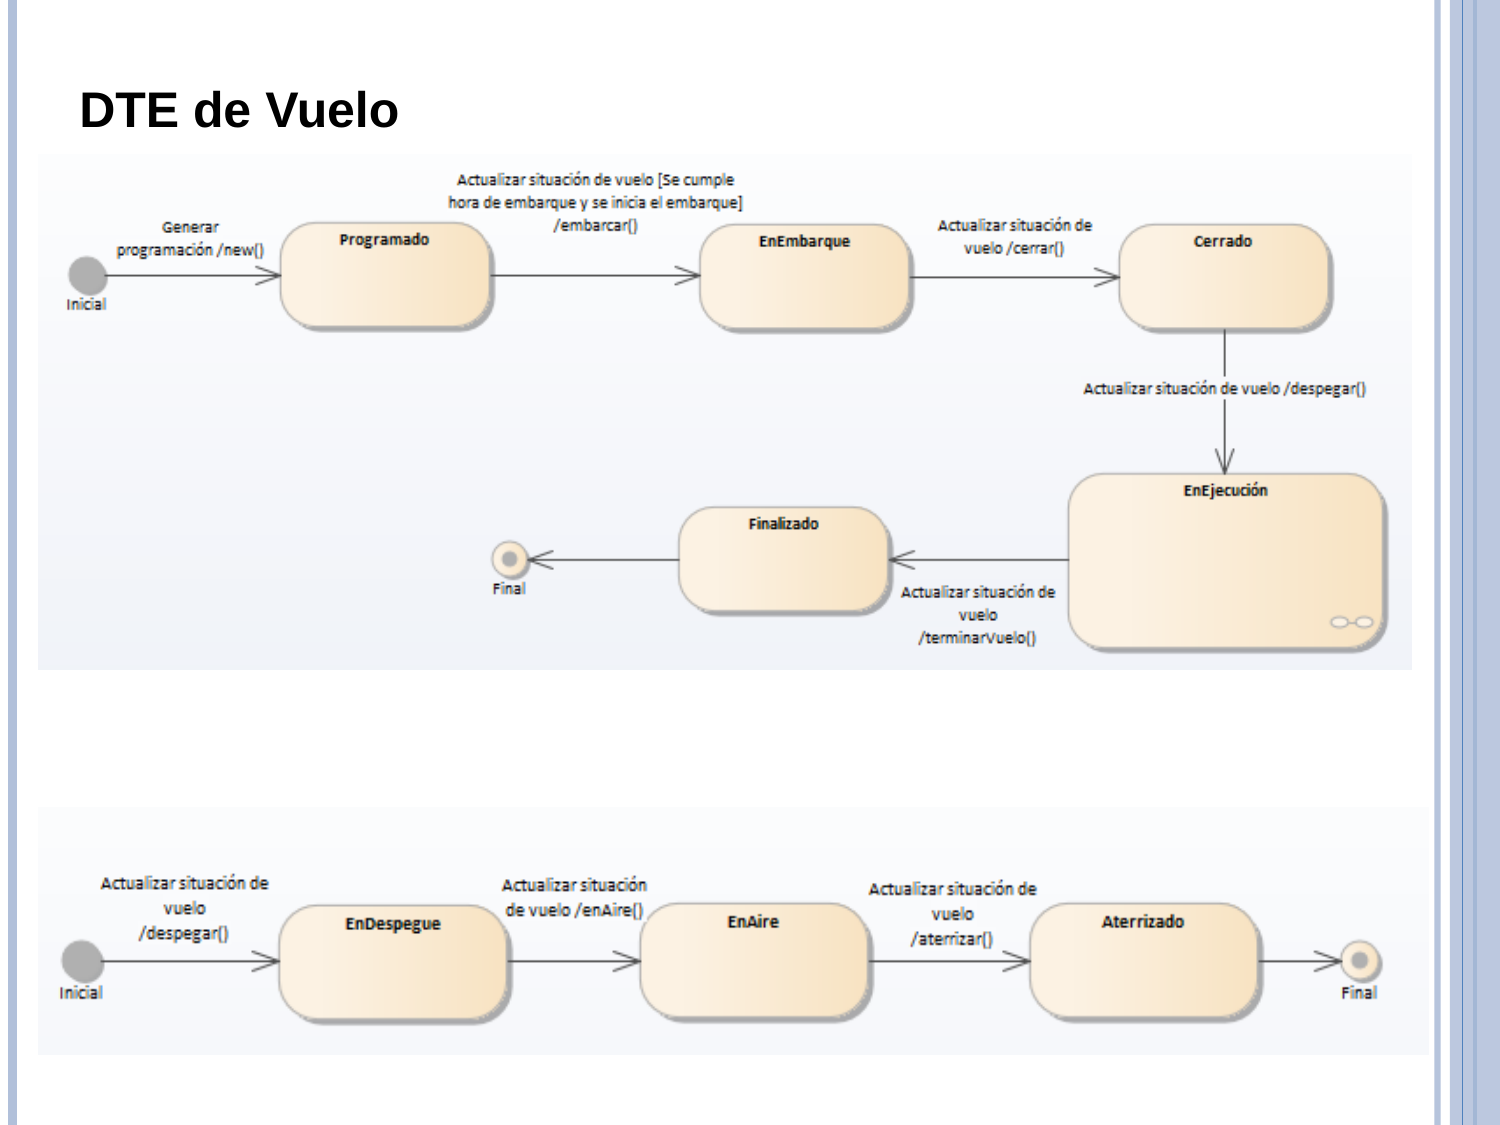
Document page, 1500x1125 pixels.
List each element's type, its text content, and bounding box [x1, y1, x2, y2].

picture [38, 154, 1412, 671]
picture [38, 807, 1429, 1055]
text_box DTE de Vuelo [64, 69, 1011, 145]
